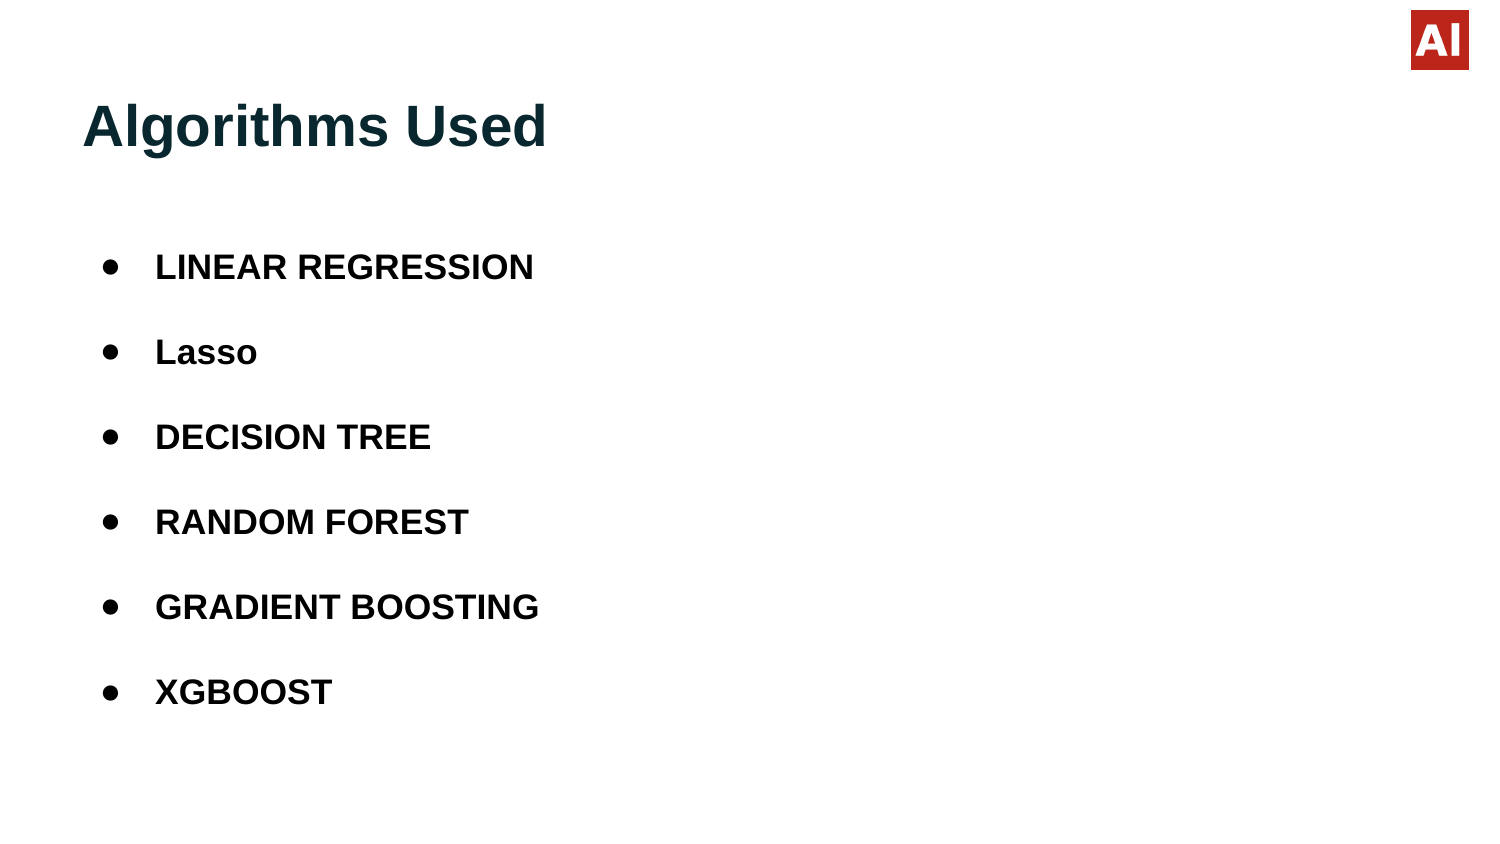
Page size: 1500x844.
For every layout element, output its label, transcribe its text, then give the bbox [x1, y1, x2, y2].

picture [1411, 10, 1469, 70]
list LINEAR REGRESSION Lasso DECISION TREE RANDOM FOREST GRADIENT BOOSTING XGBOOST [65, 186, 1463, 830]
title Algorithms Used [51, 72, 1449, 167]
